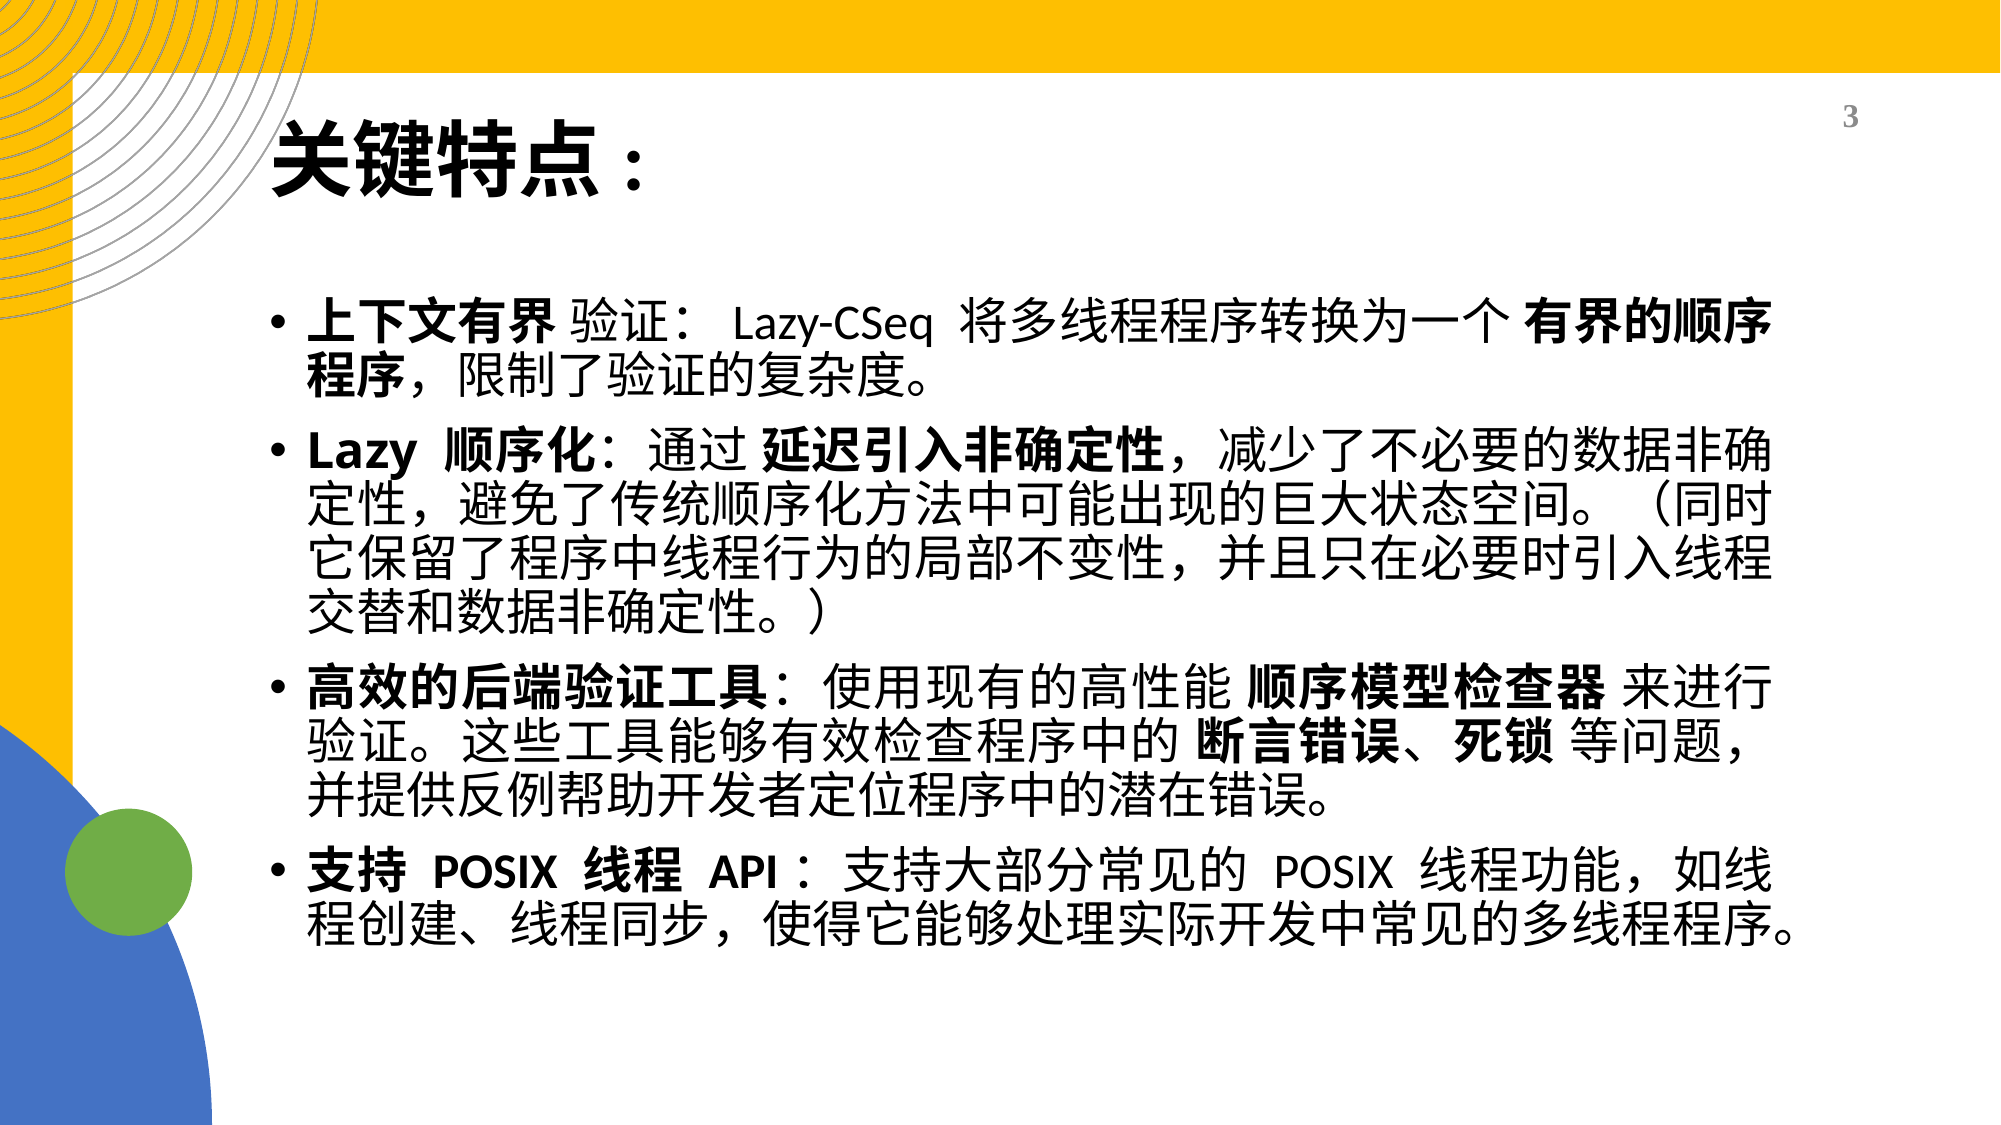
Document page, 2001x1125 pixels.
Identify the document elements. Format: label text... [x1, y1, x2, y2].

list 上下文有界 验证：Lazy-CSeq 将多线程程序转换为一个 有界的顺序程序，限制了验证的复杂度。 Lazy 顺序化：通过 延迟引入非确定性，减少了不必要的数据非确定性，避免了传统顺序化方法中可能出现的巨大状态空间。（同时它保留了程序中线程行为的局部不变性，并且只在必要时引入线程交替和数据非确定性。） 高效的后端验证工具：使用现有的高性能 顺序模型检查器 来进行验证。这些工具能够有效检查程序中的 断言错误、死锁 等问题，并提供反例帮助开发者定位程序中的潜在错误。 支持 POSIX 线程 API：支持大部分常见的 POSIX 线程功能，如线程创建、线程同步，使得它能够处理实际开发中常见的多线程程序。 [254, 296, 1790, 1028]
picture [0, 0, 2001, 785]
title 关键特点: [254, 75, 1875, 239]
slide_number 3 [1712, 75, 1875, 153]
